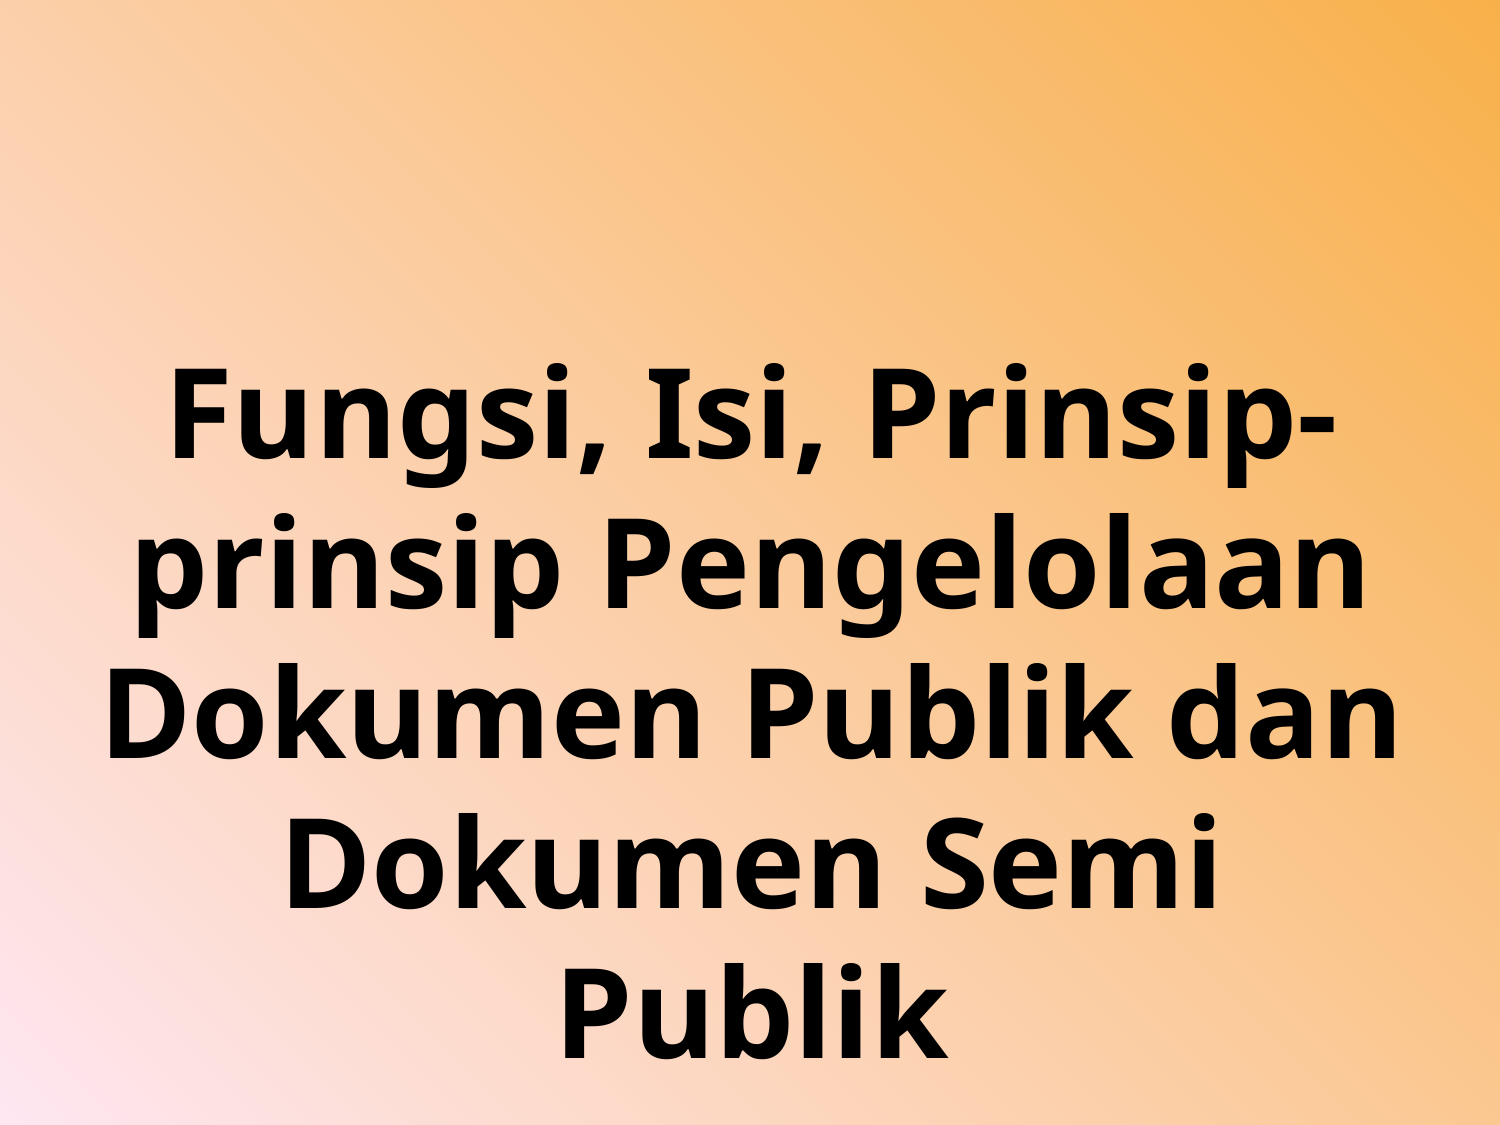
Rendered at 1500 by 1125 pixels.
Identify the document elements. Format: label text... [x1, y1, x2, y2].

list Fungsi, Isi, Prinsip-prinsip Pengelolaan Dokumen Publik dan Dokumen Semi Publik [76, 326, 1427, 705]
